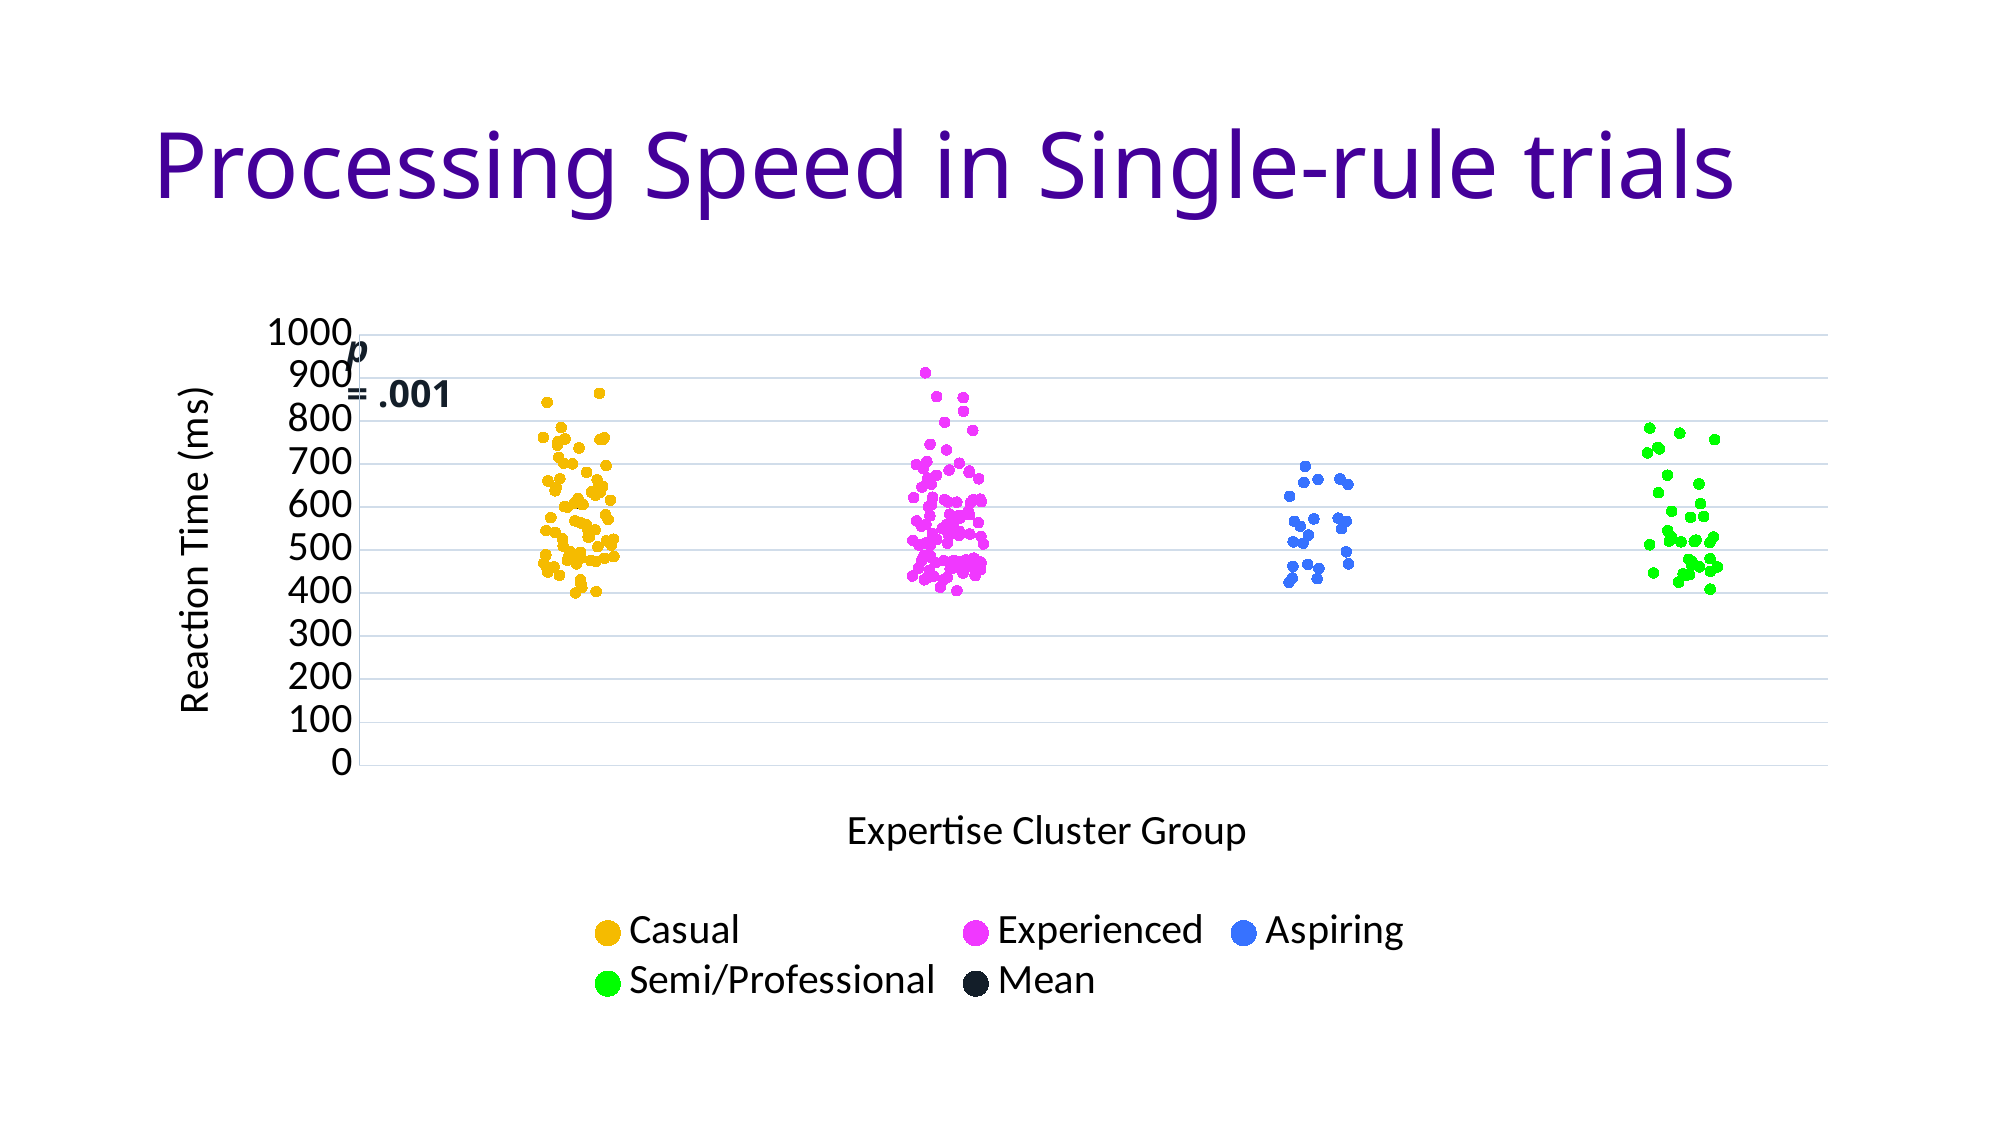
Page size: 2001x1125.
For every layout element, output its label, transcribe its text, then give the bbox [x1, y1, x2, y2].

title Processing Speed in Single-rule trials [137, 59, 1863, 278]
chart [137, 299, 1863, 1014]
